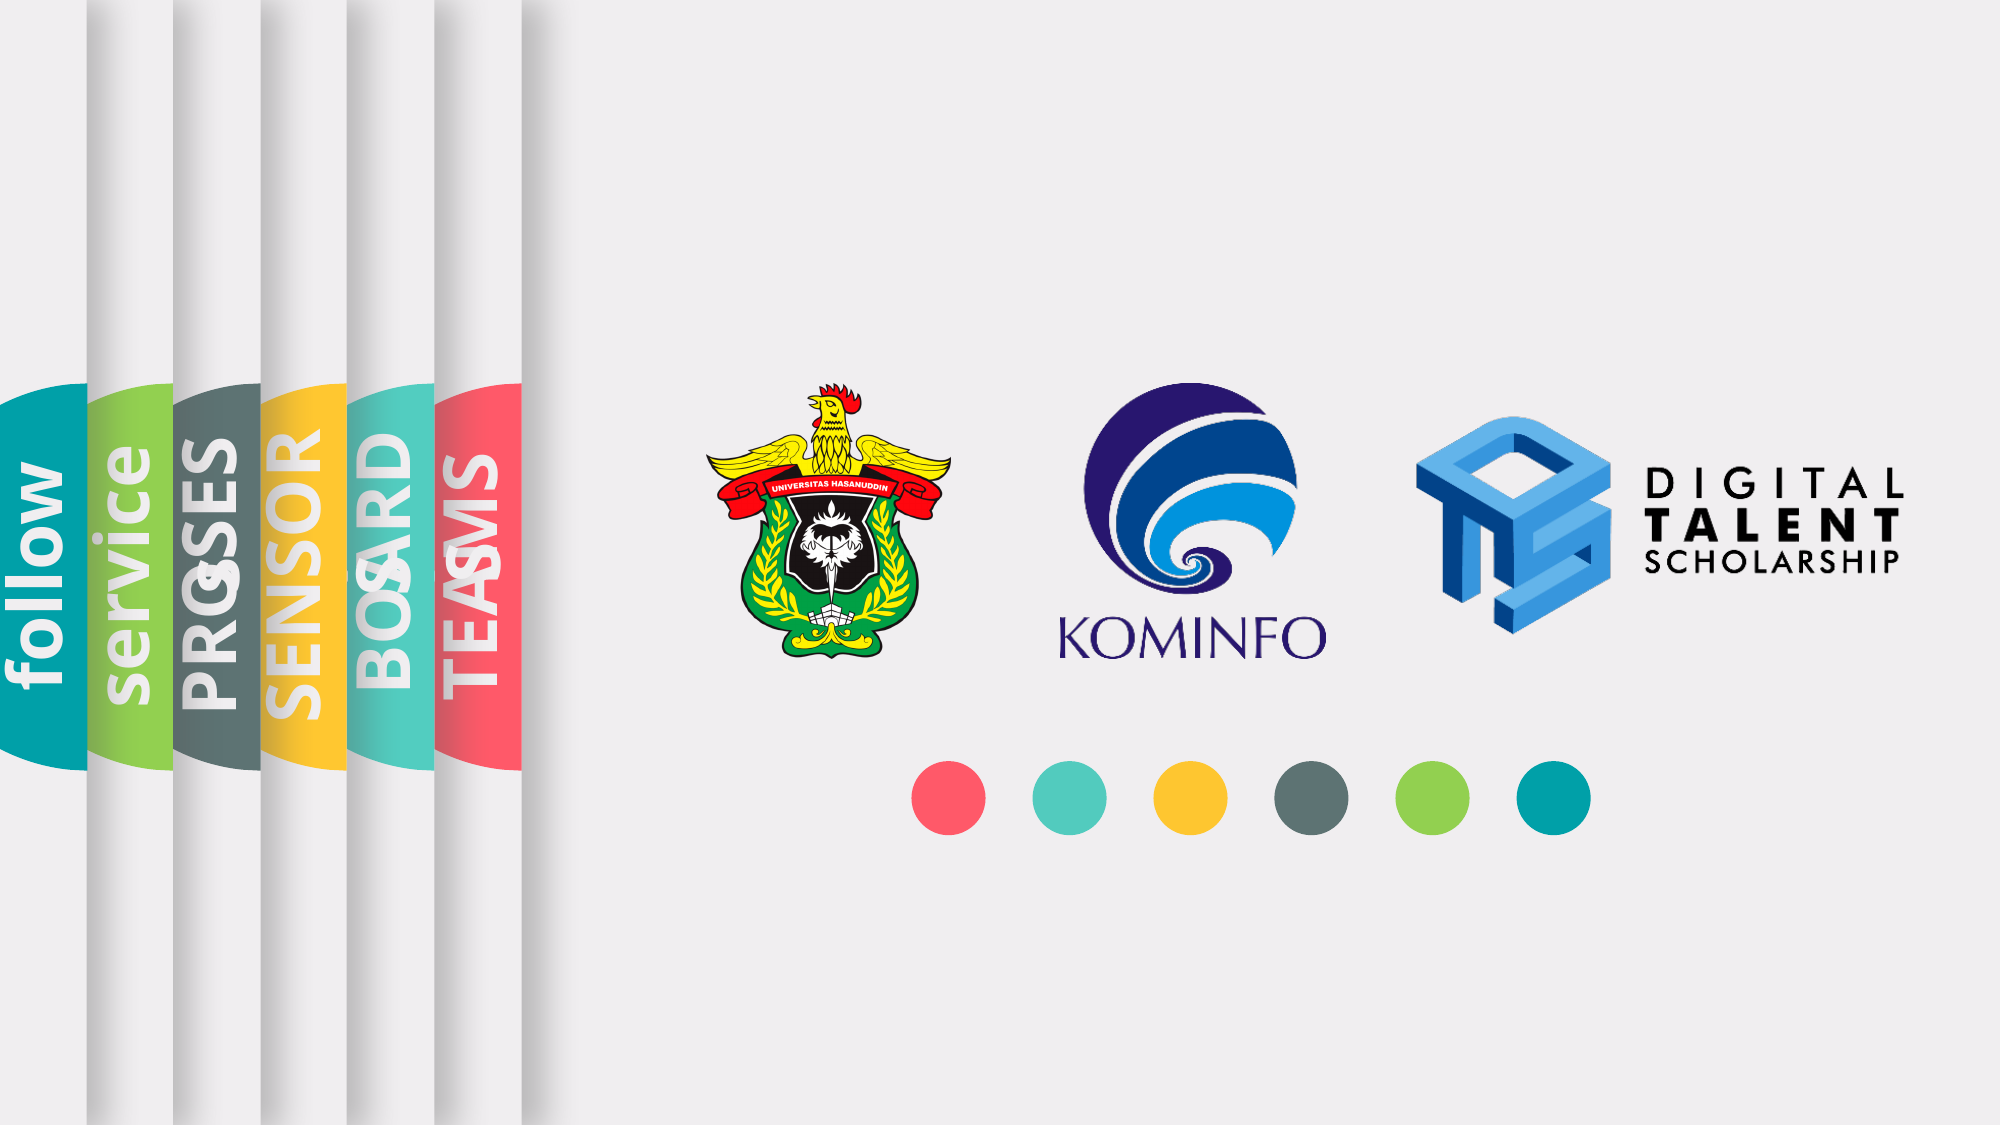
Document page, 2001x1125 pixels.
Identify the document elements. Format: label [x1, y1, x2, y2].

text_box [1273, 760, 1350, 837]
text_box [88, 0, 173, 1125]
picture [1060, 383, 1326, 660]
text_box [347, 0, 435, 1125]
text_box [1394, 760, 1471, 837]
text_box [1515, 760, 1592, 837]
text_box [1031, 760, 1108, 837]
picture [706, 383, 951, 660]
text_box [173, 0, 261, 1125]
picture [1379, 374, 1961, 651]
text_box [910, 760, 987, 837]
text_box [261, 0, 347, 1125]
text_box [435, 0, 522, 1125]
text_box [1152, 760, 1229, 837]
text_box [0, 0, 88, 1125]
